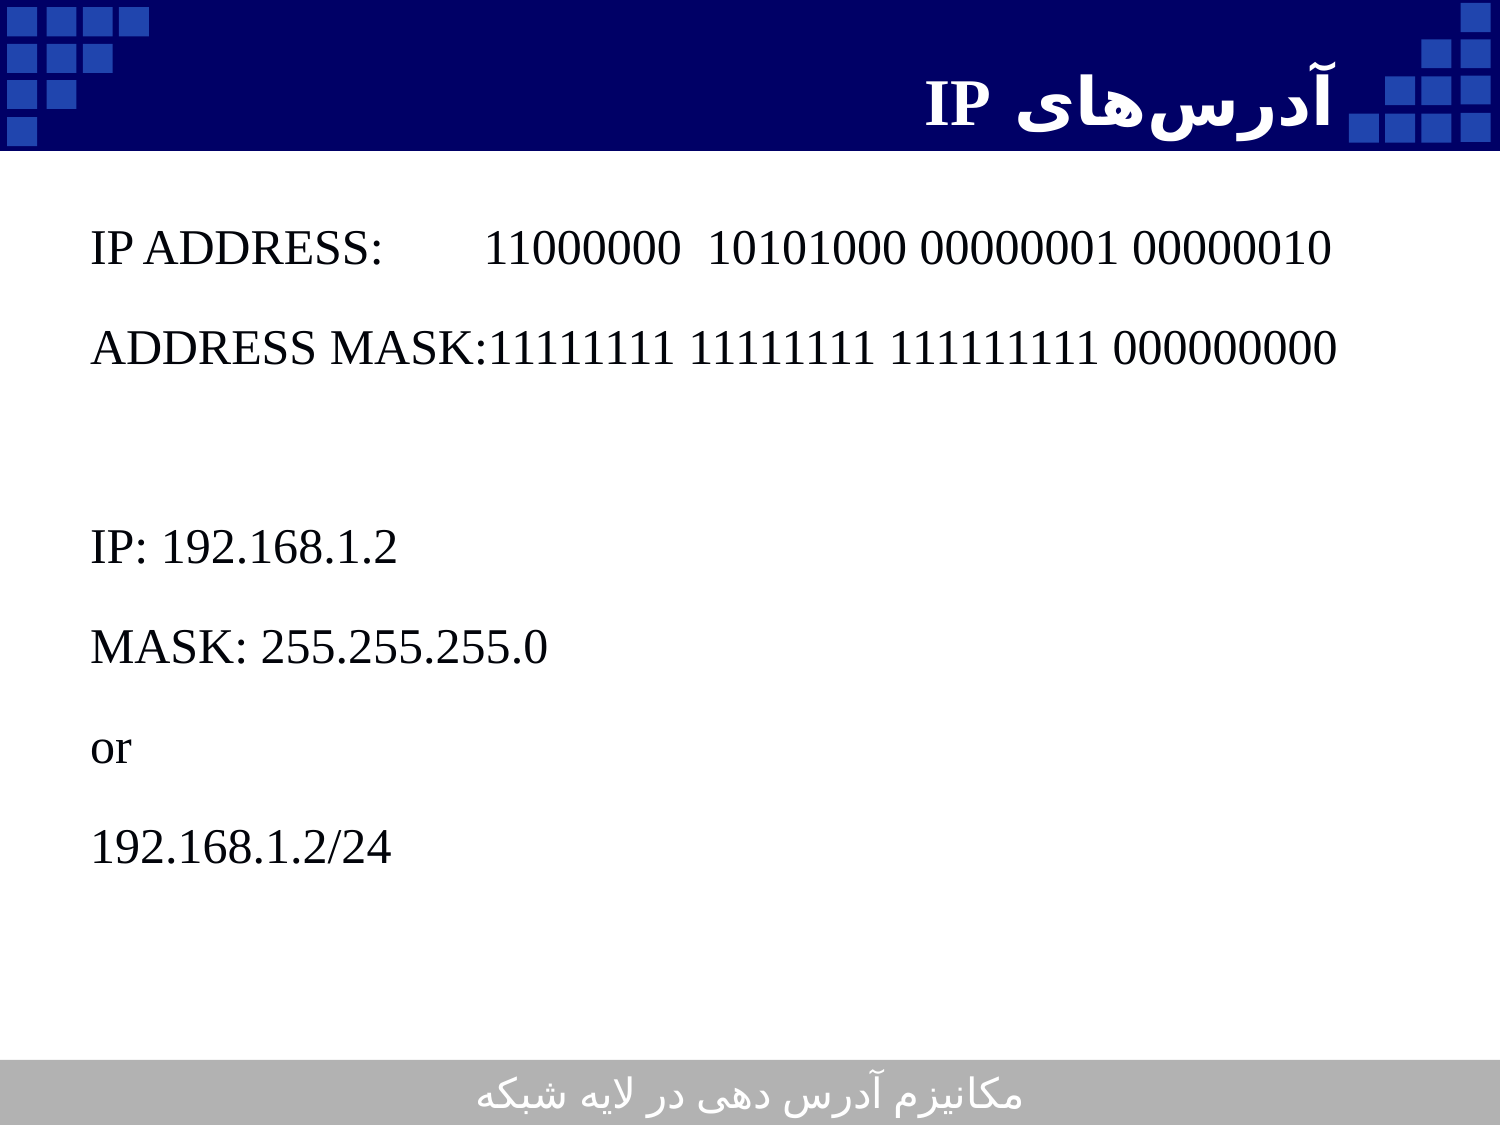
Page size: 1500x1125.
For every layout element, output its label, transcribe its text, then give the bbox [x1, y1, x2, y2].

text_box مکانیزم آدرس دهی در لایه شبکه [0, 1059, 1500, 1125]
list IP ADDRESS: 11000000 10101000 00000001 00000010 ADDRESS MASK:11111111 11111111 111111111 000000000 IP: 192.168.1.2 MASK: 255.255.255.0 or 192.168.1.2/24 [74, 176, 1426, 1038]
title آدرس‌های IP [137, 52, 1351, 145]
